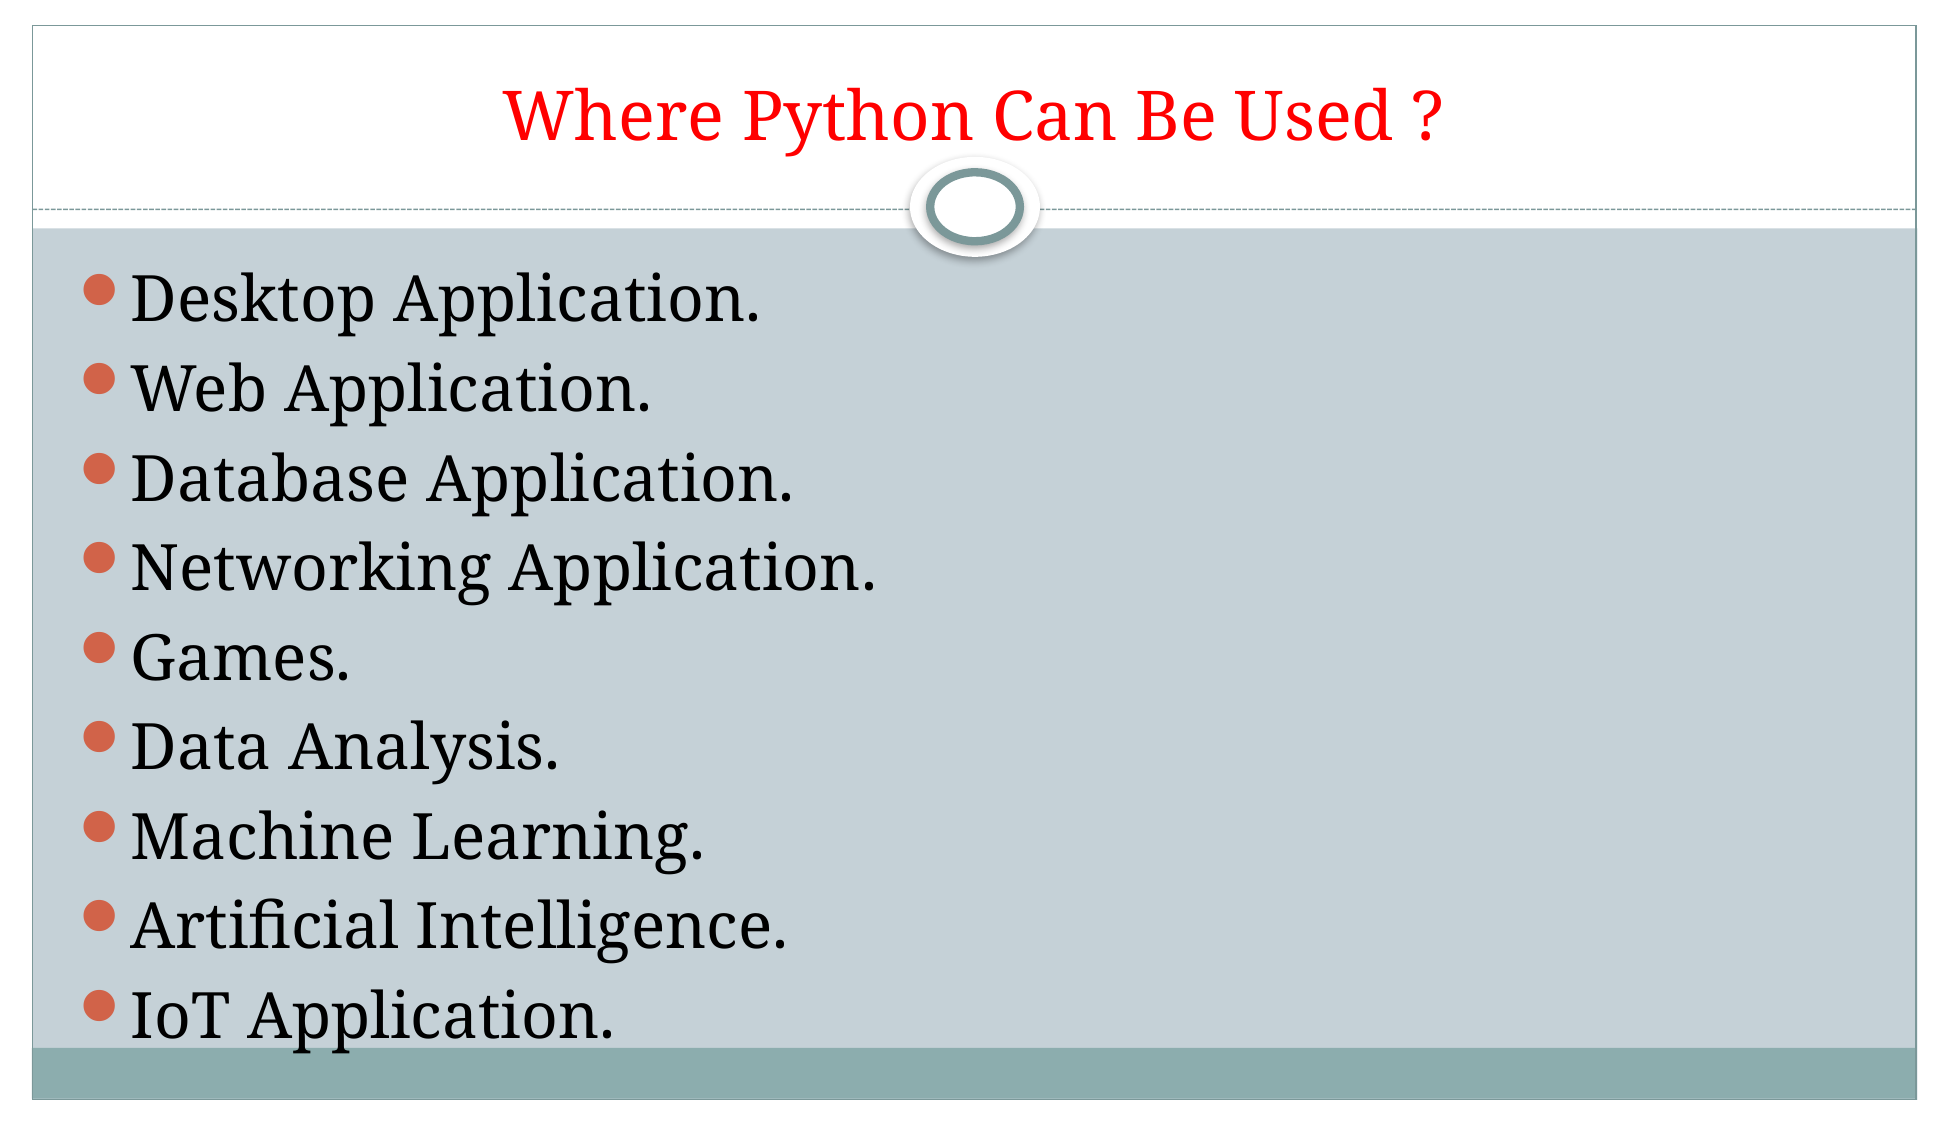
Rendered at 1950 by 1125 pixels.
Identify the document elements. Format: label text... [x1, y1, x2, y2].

title Where Python Can Be Used ? [64, 37, 1885, 162]
list Desktop Application. Web Application. Database Application. Networking Application. Games. Data Analysis. Machine Learning. Artificial Intelligence. IoT Application. [64, 250, 1878, 1063]
